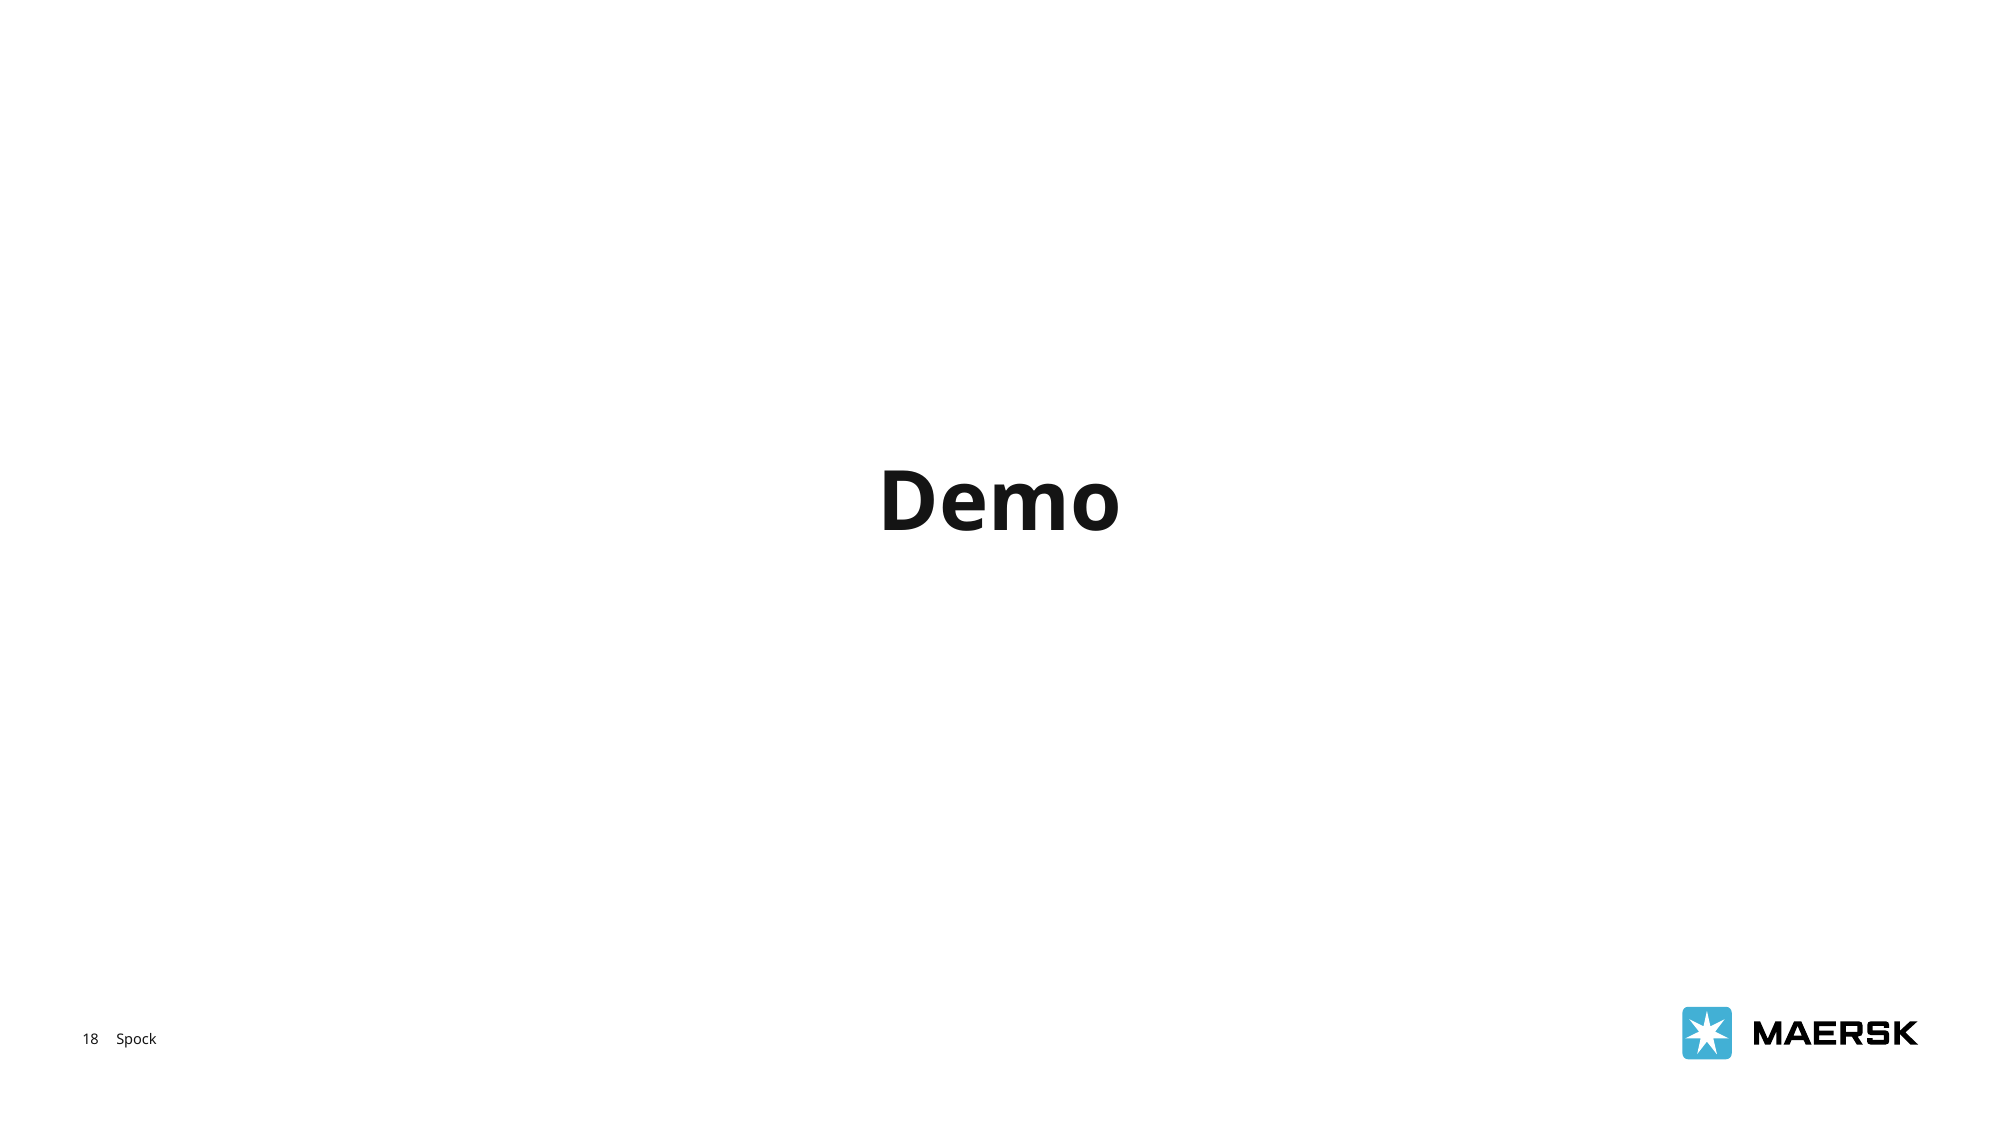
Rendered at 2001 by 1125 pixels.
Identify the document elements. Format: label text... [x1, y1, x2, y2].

slide_number 18 [82, 1029, 150, 1061]
footer Spock [150, 1029, 656, 1061]
title Demo [877, 446, 1123, 774]
